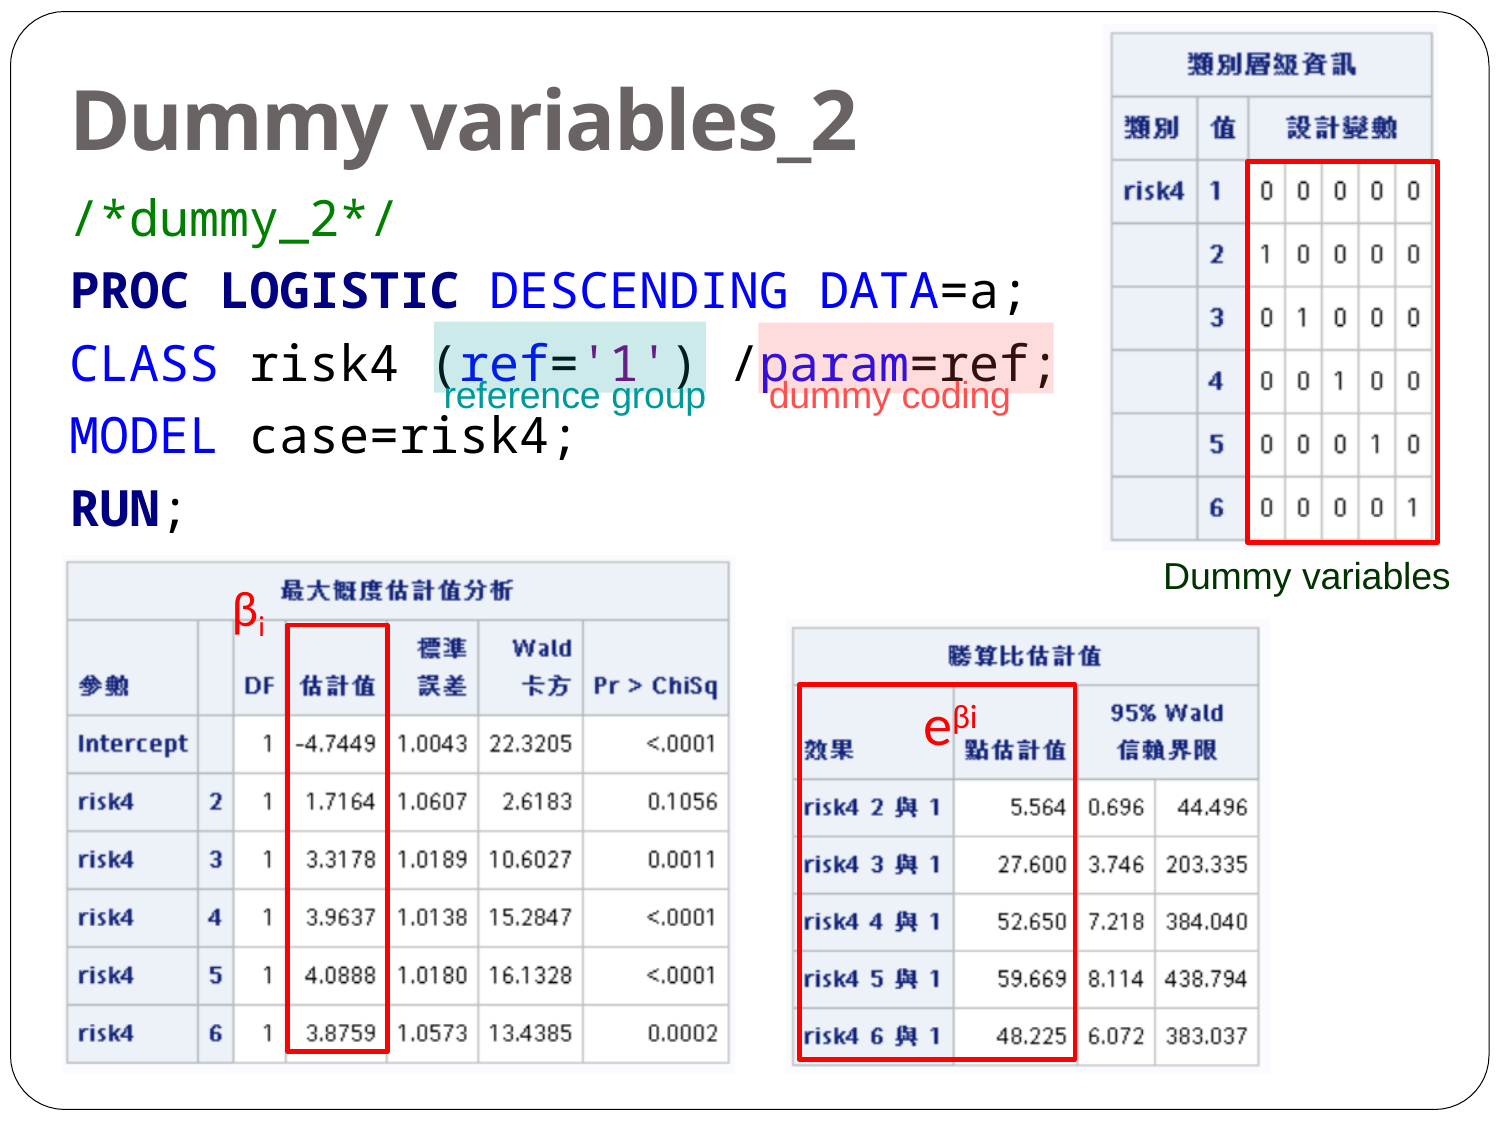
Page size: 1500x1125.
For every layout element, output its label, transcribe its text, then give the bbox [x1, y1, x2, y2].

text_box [786, 619, 1270, 1074]
text_box Dummy variables_2 [67, 65, 925, 167]
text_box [62, 555, 736, 1075]
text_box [1101, 24, 1455, 600]
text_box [69, 183, 1096, 540]
